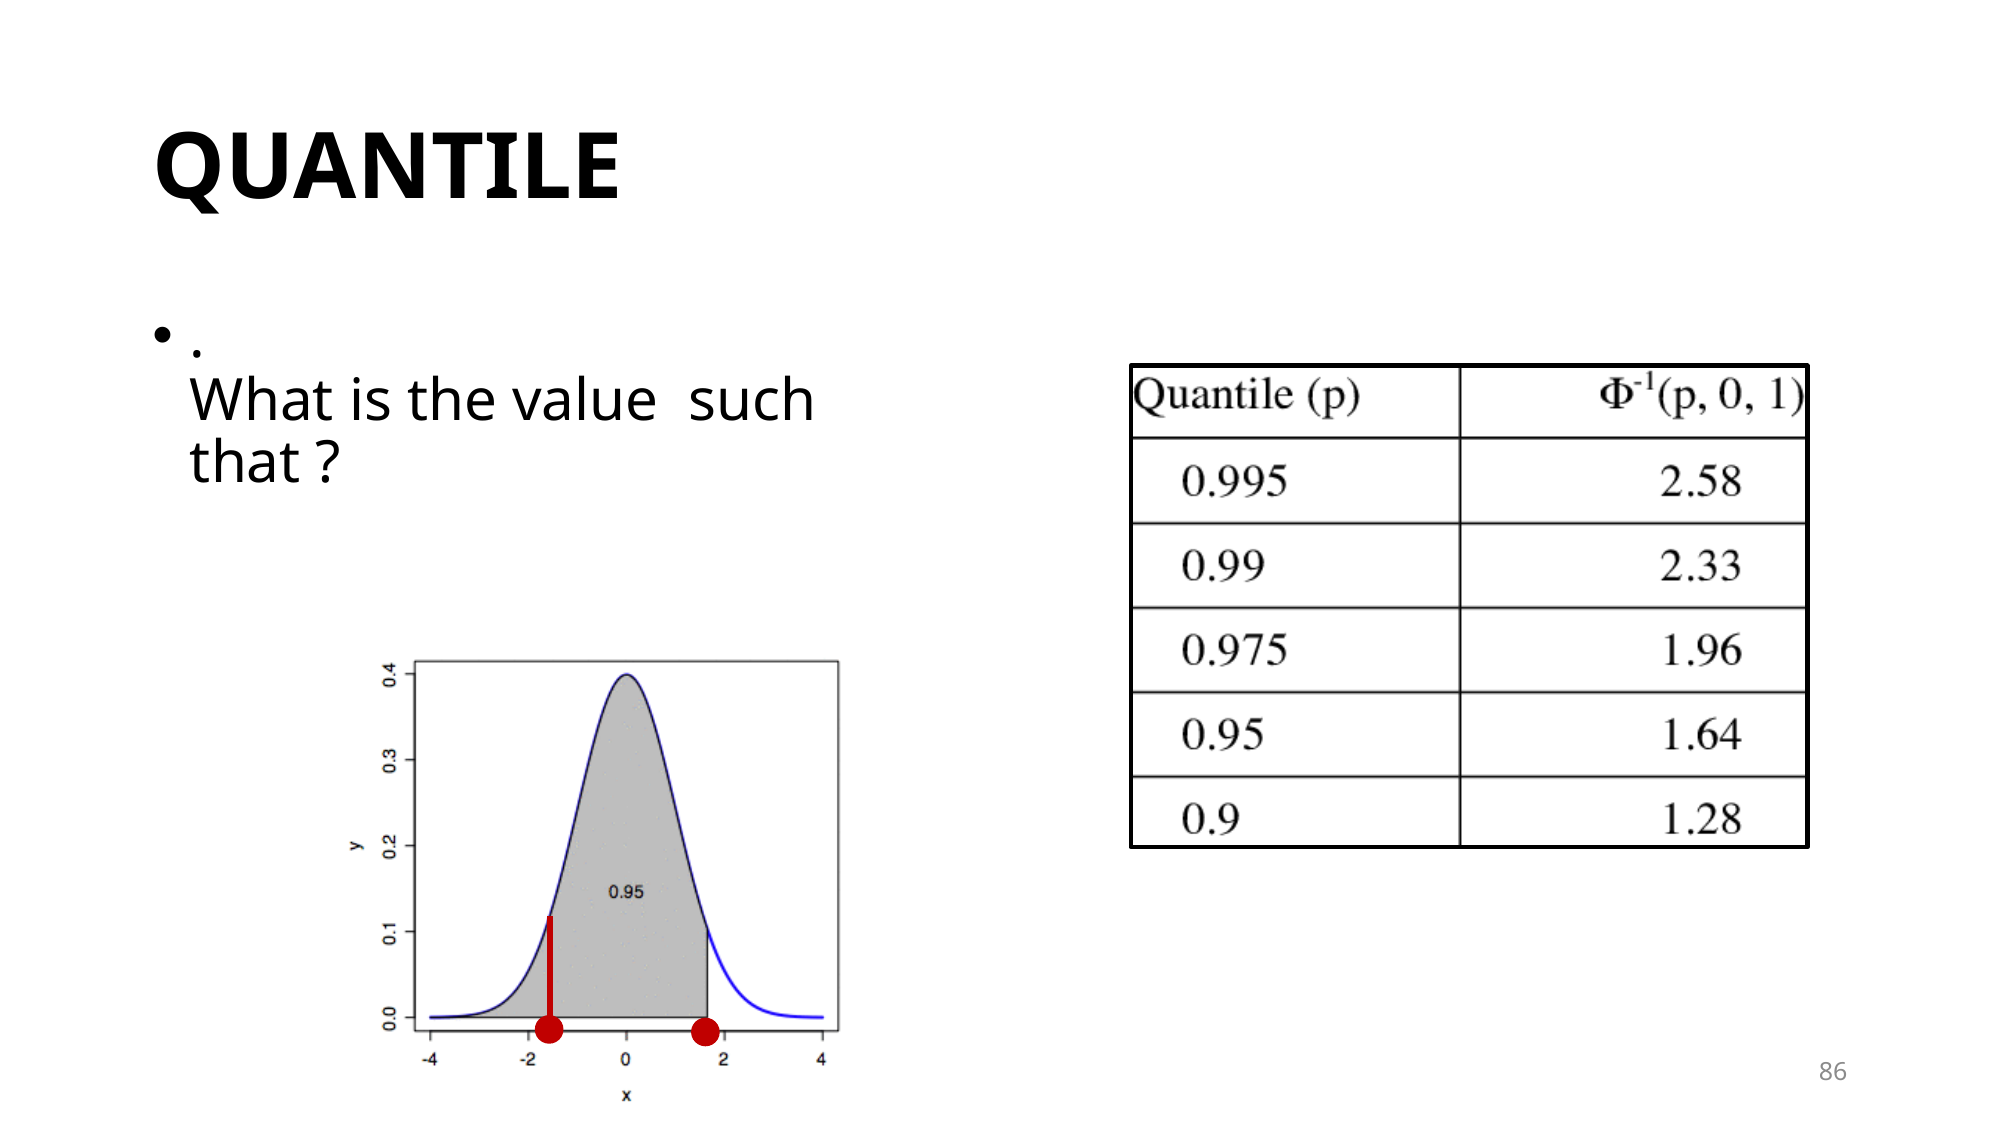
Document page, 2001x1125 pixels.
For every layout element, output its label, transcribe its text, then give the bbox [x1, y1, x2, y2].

slide_number 86 [1412, 1042, 1863, 1103]
title QUANTILE [137, 59, 1863, 278]
picture [342, 646, 876, 1112]
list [1133, 367, 1806, 845]
